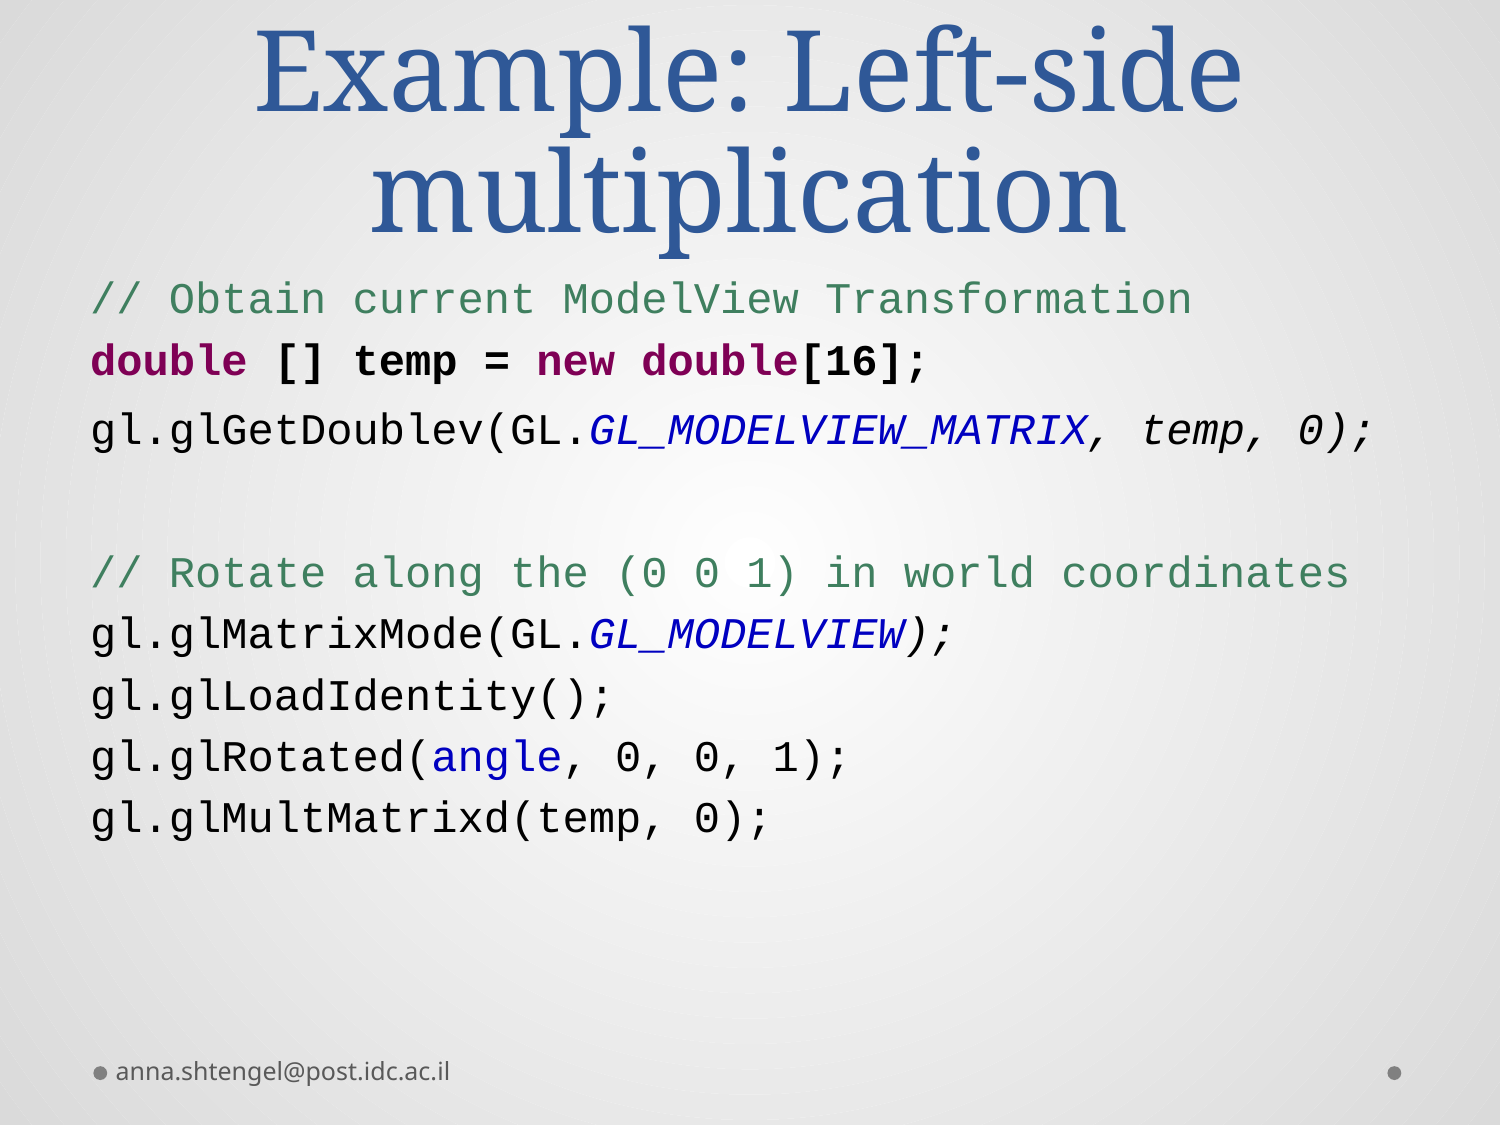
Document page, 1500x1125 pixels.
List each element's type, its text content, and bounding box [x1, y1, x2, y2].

footer anna.shtengel@post.idc.ac.il [108, 1042, 576, 1103]
list // Obtain current ModelView Transformation double [] temp = new double[16]; gl.glGetDoublev(GL.GL_MODELVIEW_MATRIX, temp, 0); // Rotate along the (0 0 1) in world coordinates gl.glMatrixMode(GL.GL_MODELVIEW); gl.glLoadIdentity(); gl.glRotated(angle, 0, 0, 1); gl.glMultMatrixd(temp, 0); [75, 262, 1425, 1005]
title Example: Left-side multiplication [75, 0, 1425, 262]
